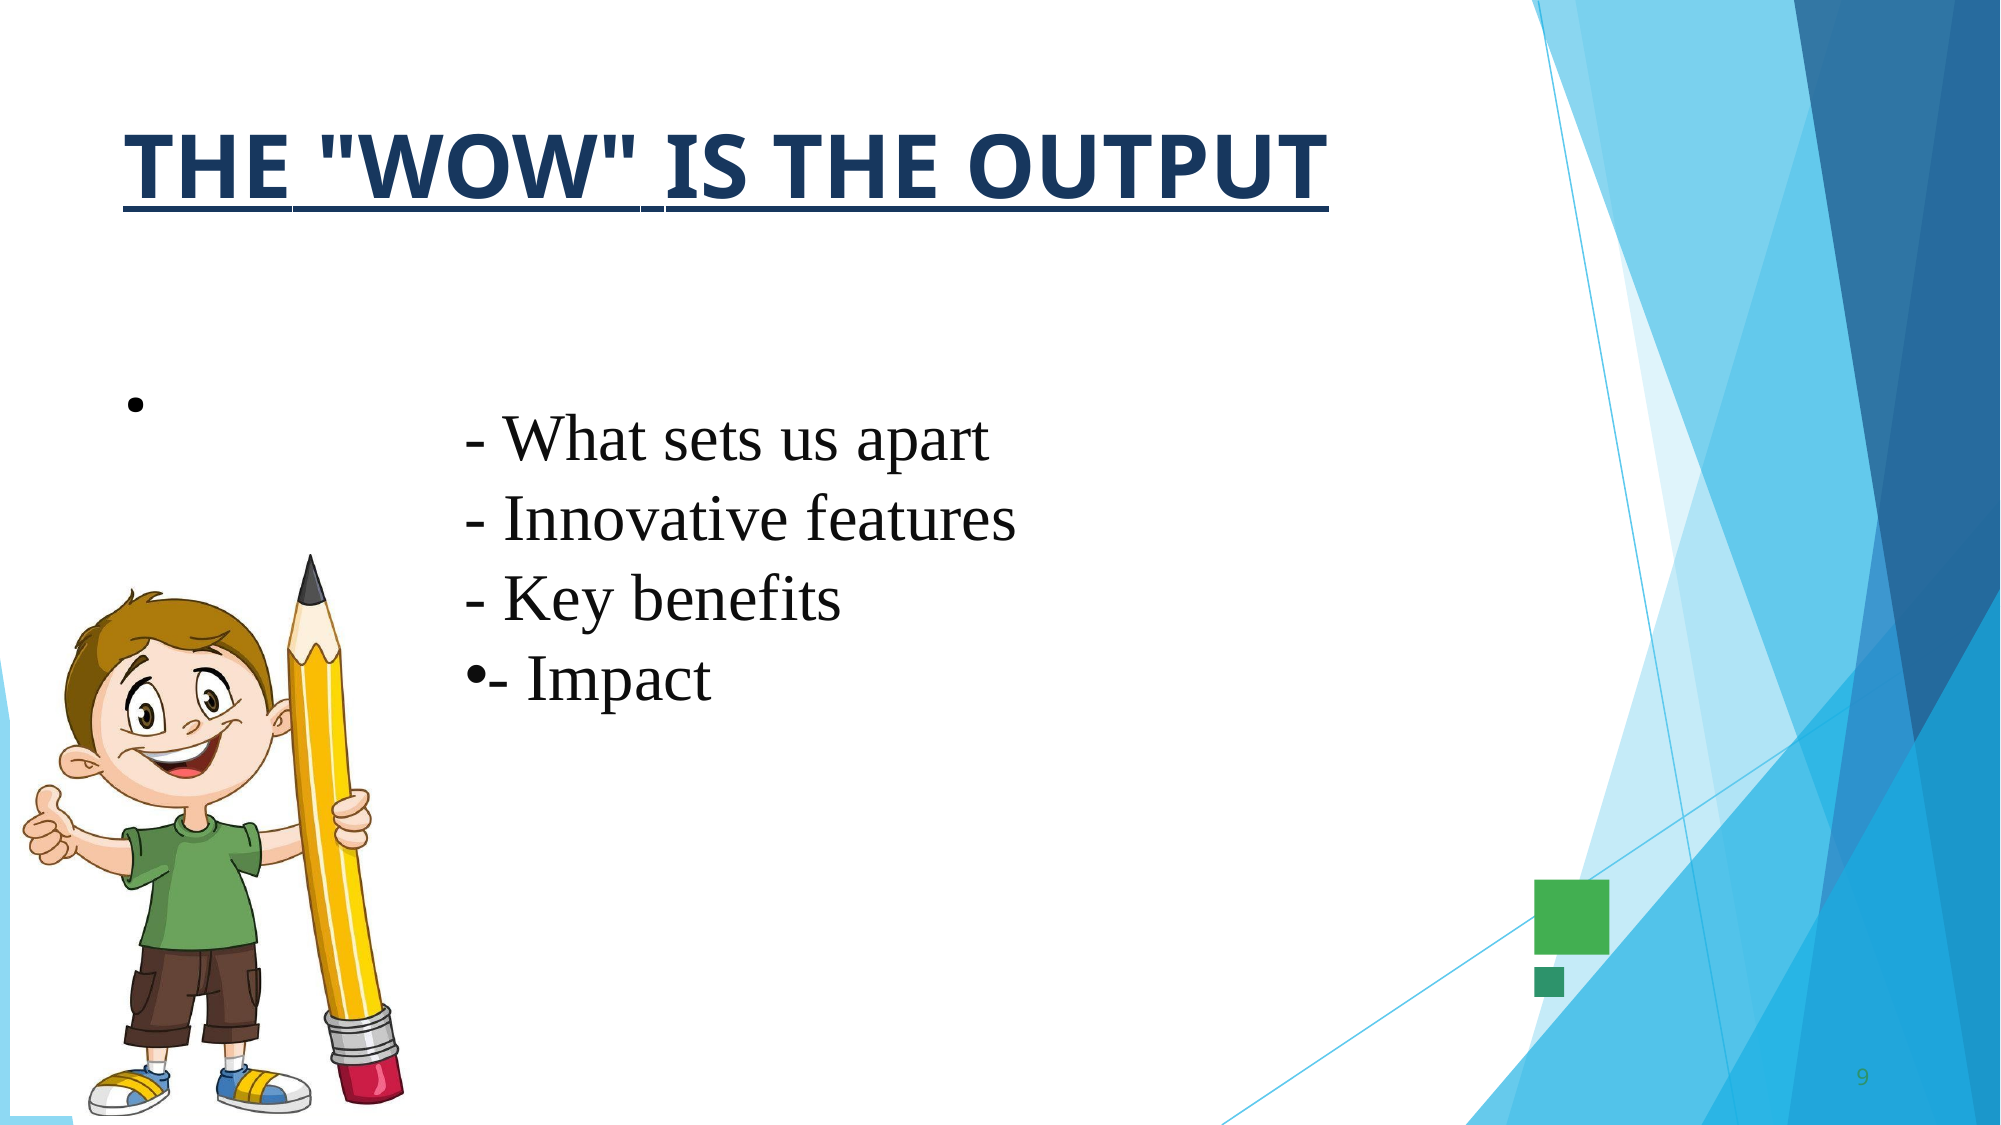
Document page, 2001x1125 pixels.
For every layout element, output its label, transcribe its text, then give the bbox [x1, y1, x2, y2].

text_box 9 [1849, 1061, 1888, 1095]
title THE "WOW" IS THE OUTPUT . [121, 107, 1513, 429]
text_box [1534, 967, 1565, 997]
picture [10, 554, 416, 1116]
text_box [1534, 879, 1610, 955]
text_box - What sets us apart - Innovative features - Key benefits - Impact [449, 386, 1850, 721]
